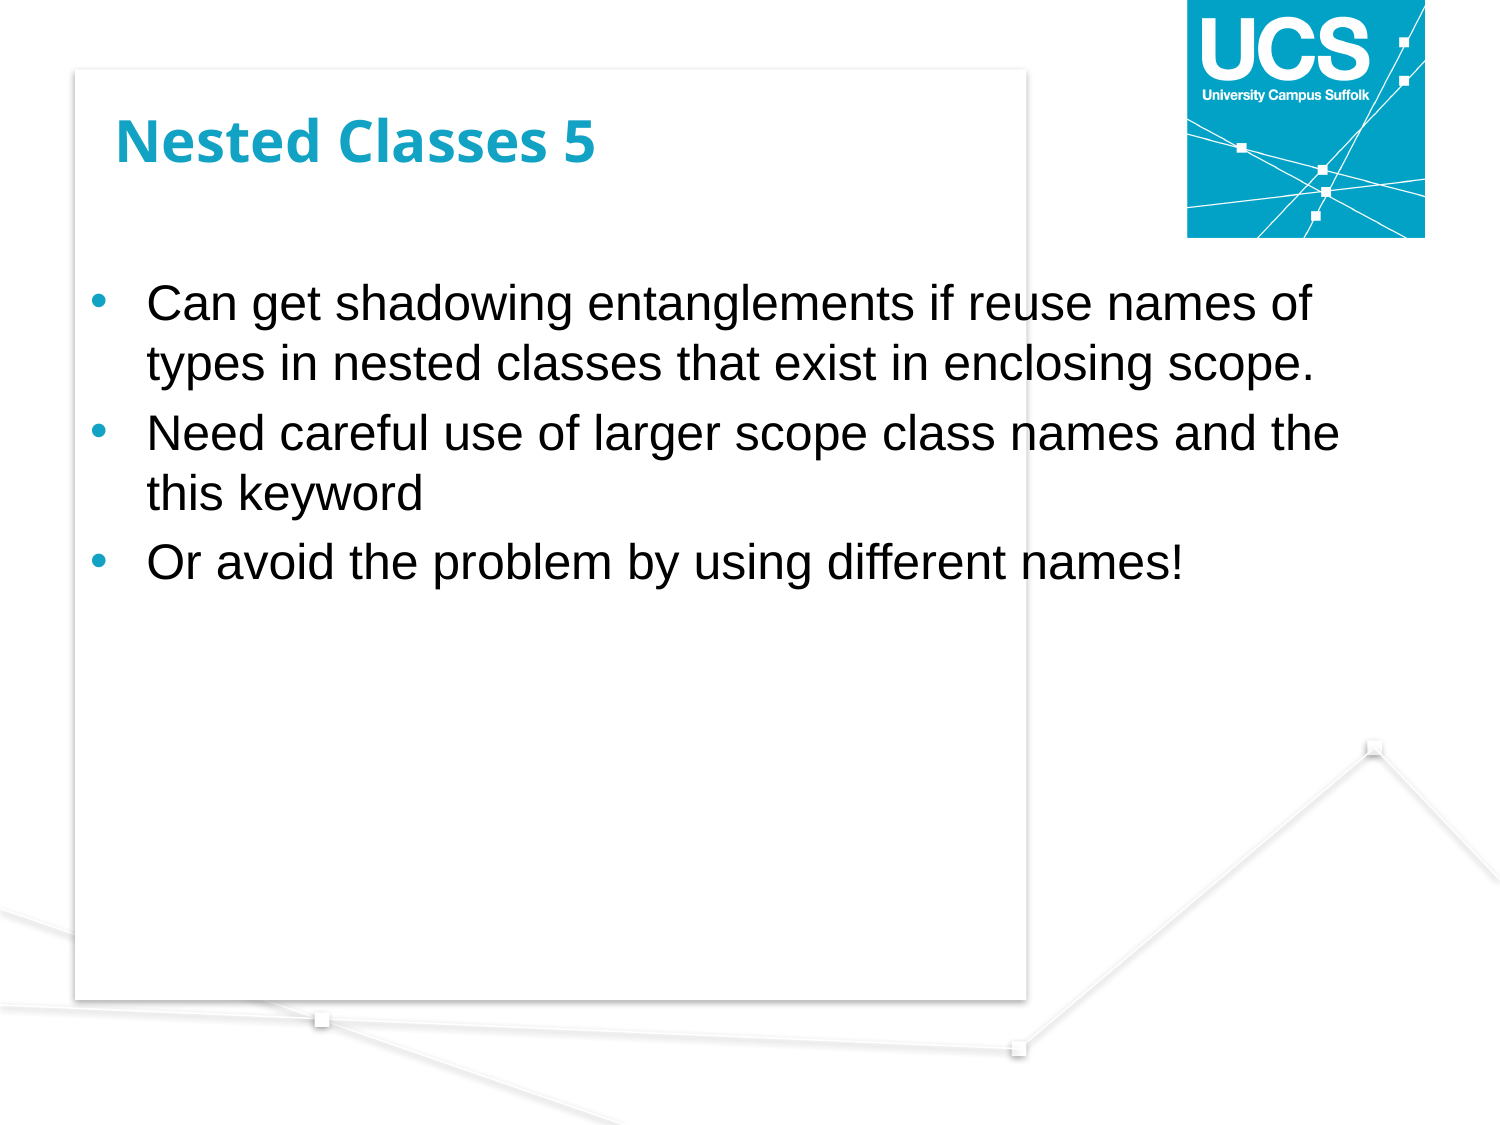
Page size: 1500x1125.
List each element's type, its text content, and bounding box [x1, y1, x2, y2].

title Nested Classes 5 [99, 44, 1012, 233]
picture [1187, 0, 1425, 238]
list Can get shadowing entanglements if reuse names of types in nested classes that exist in enclosing scope. Need careful use of larger scope class names and the this keyword Or avoid the problem by using different names! [74, 262, 1421, 1006]
